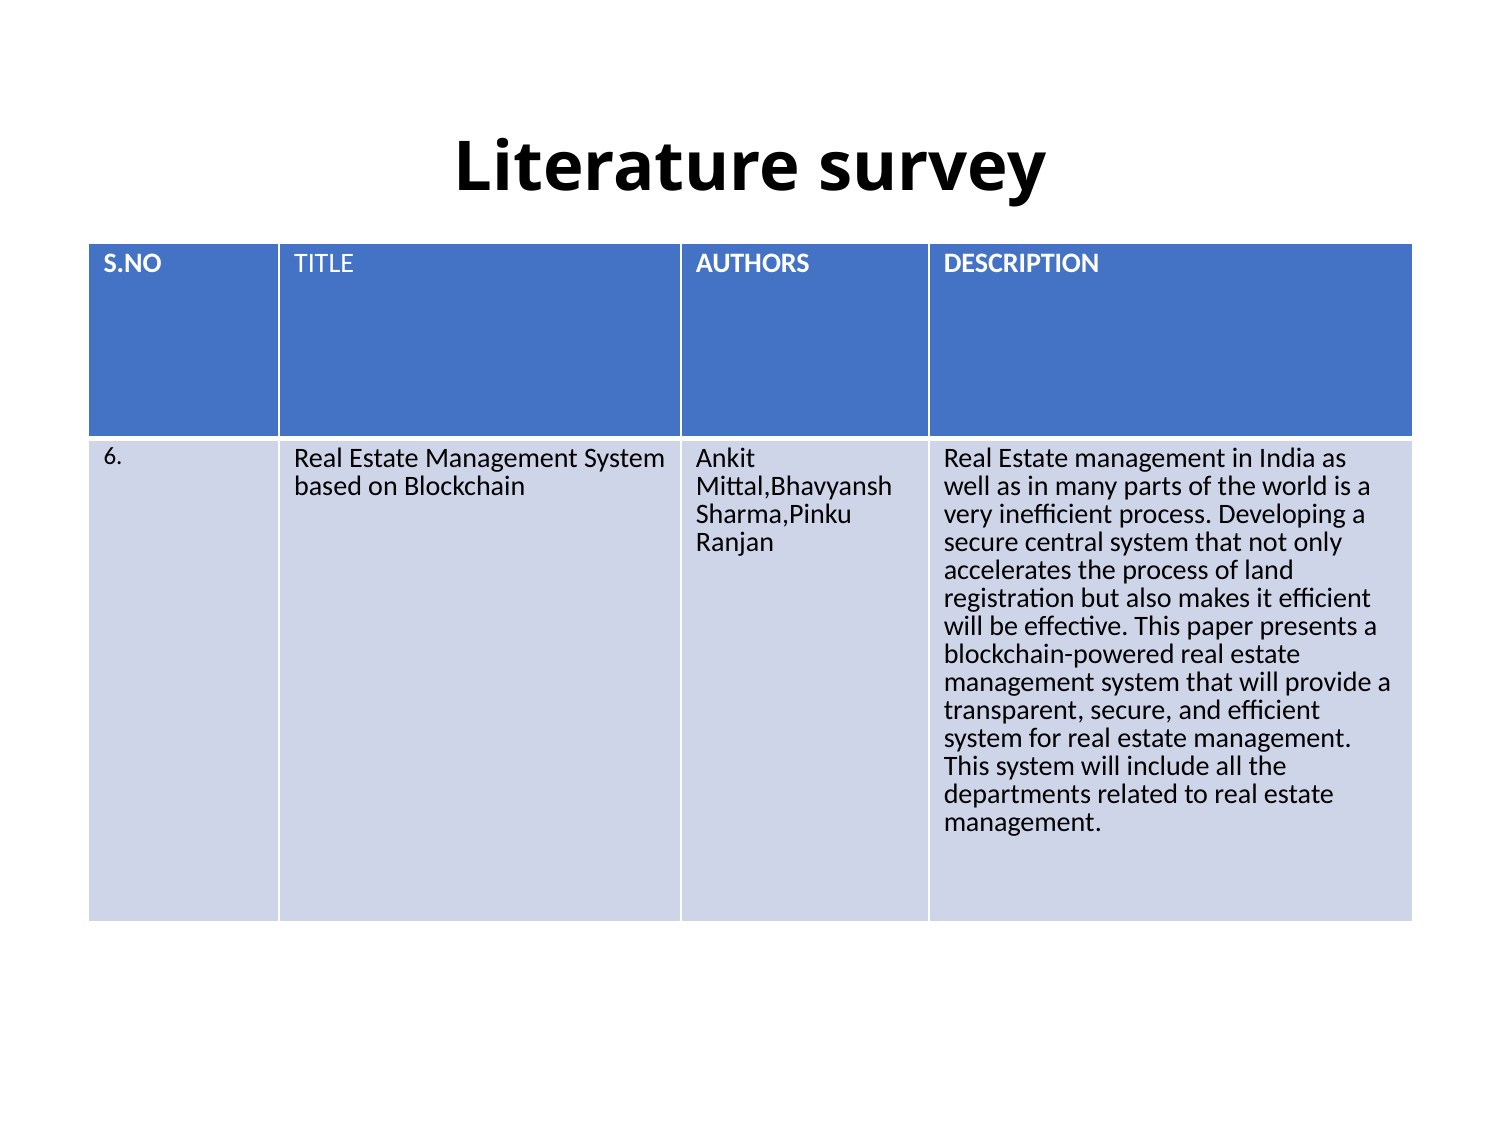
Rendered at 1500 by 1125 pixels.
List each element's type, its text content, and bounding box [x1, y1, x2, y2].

title Literature survey [103, 59, 1397, 243]
table_cell Real Estate management in India as well as in many parts of the world is a very inefficient process. Developing a secure central system that not only accelerates the process of land registration but also makes it efficient will be effective. This paper presents a blockchain-powered real estate management system that will provide a transparent, secure, and efficient system for real estate management. This system will include all the departments related to real estate management. [930, 441, 1412, 921]
table_cell Real Estate Management System based on Blockchain [280, 441, 680, 921]
table_cell 6. [89, 441, 278, 921]
table_header TITLE [280, 244, 680, 436]
table_header AUTHORS [682, 244, 928, 436]
table_cell Ankit Mittal,Bhavyansh Sharma,Pinku Ranjan [682, 441, 928, 921]
table_header S.NO [89, 244, 278, 436]
table_header DESCRIPTION [930, 244, 1412, 436]
